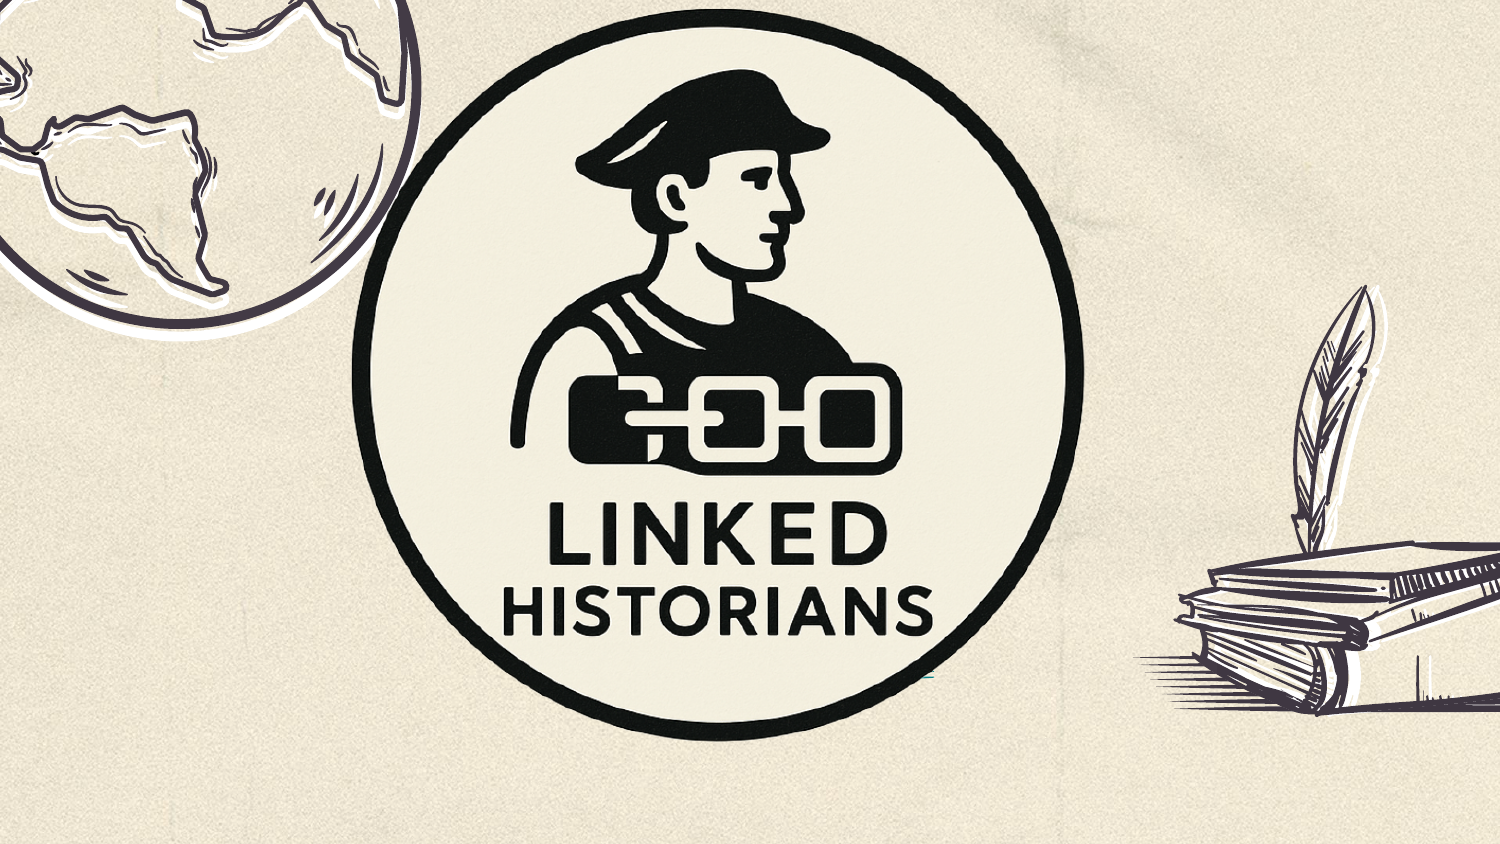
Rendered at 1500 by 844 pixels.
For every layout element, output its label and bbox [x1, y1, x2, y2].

picture [0, 0, 1500, 844]
text_box [0, 334, 215, 339]
text_box [0, 0, 215, 327]
text_box [1221, 284, 1500, 718]
